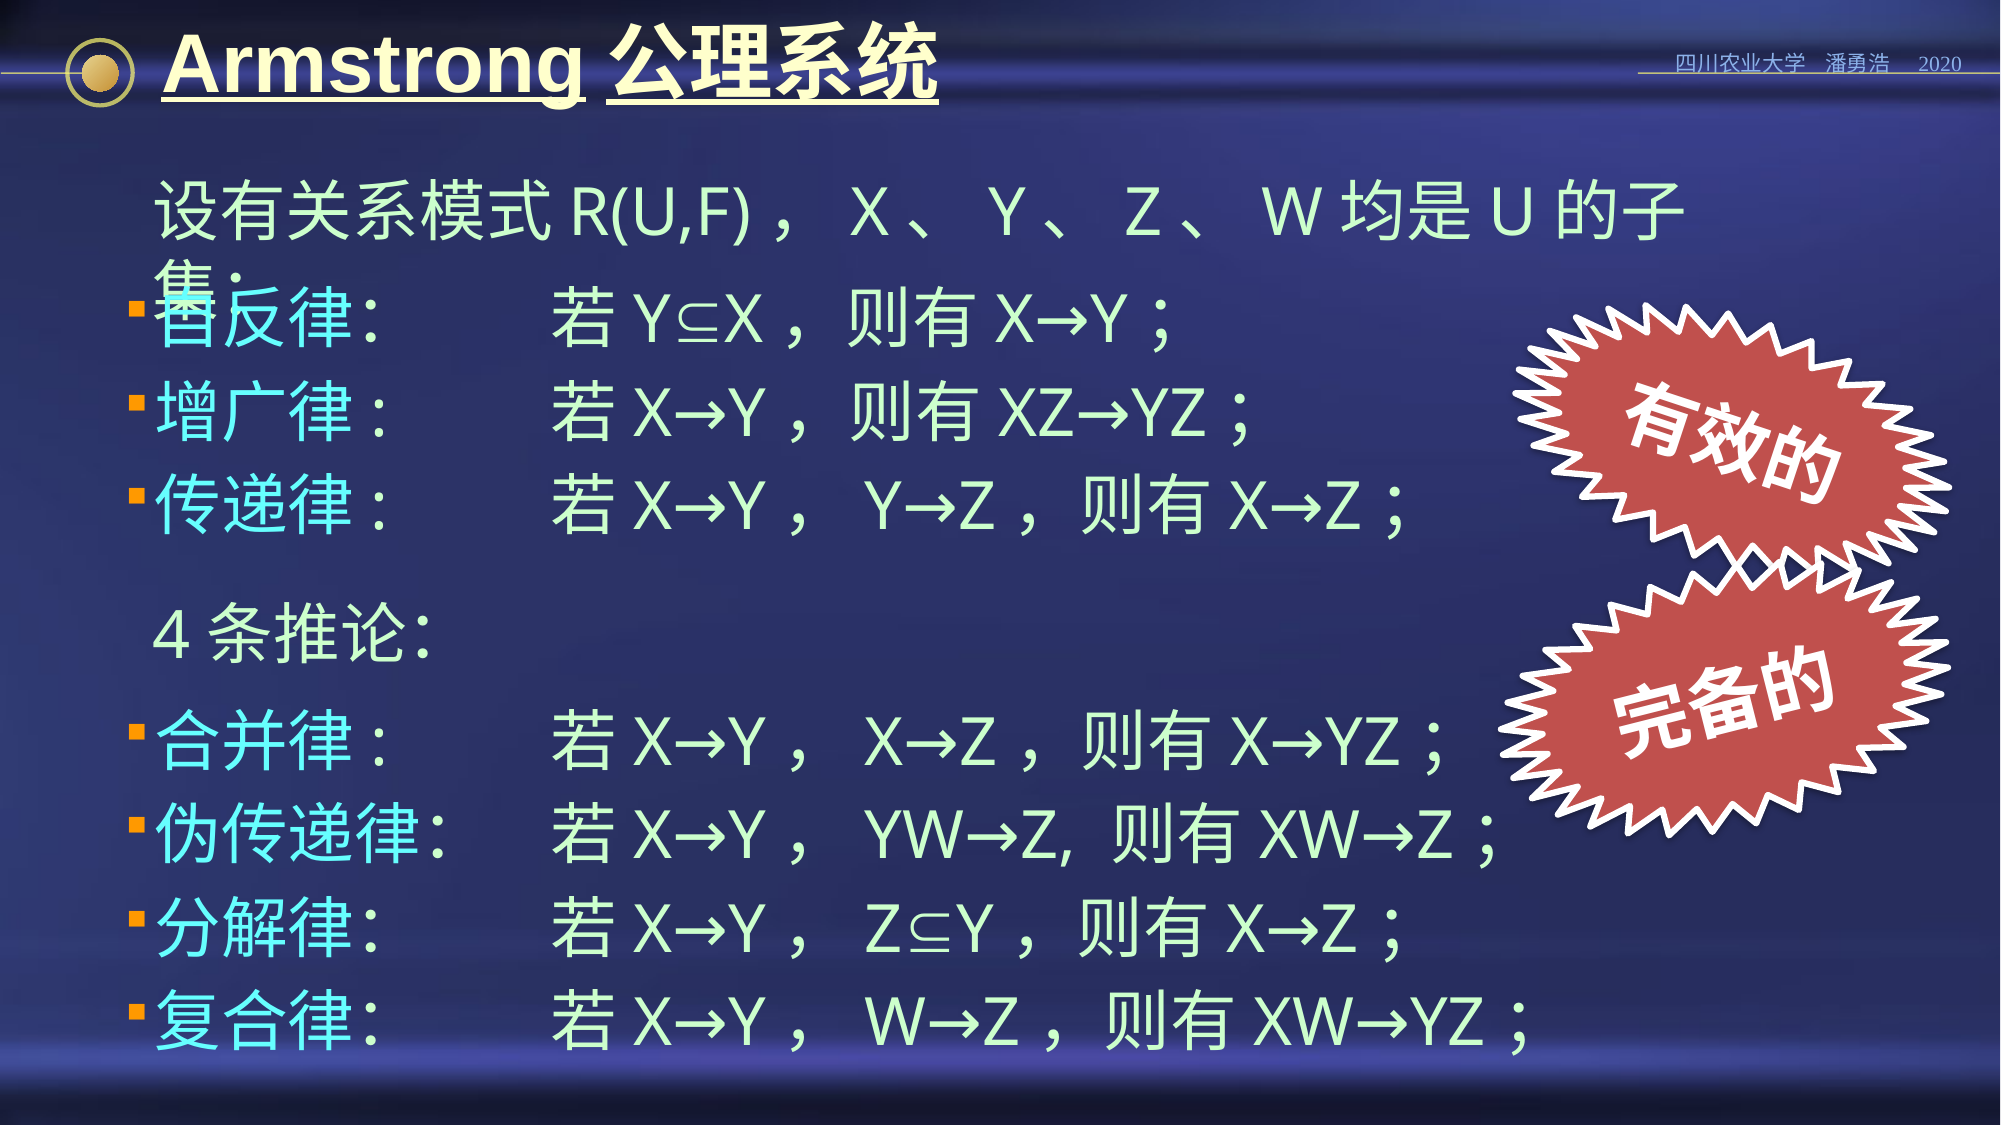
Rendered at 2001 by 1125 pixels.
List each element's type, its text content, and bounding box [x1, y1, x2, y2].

text_box 4条推论： [1656, 584, 1681, 593]
text_box Armstrong公理系统 [149, 0, 1036, 122]
picture [70, 43, 130, 103]
text_box 完备的 [1497, 558, 1952, 839]
text_box 合并律: 若X→Y，X→Z，则有X→YZ； 伪传递律： 若X→Y，YW→Z, 则有XW→Z； 分解律： 若X→Y，ZY，则有X→Z； 复合律： 若X→Y，W→Z，则有XW→YZ； [109, 691, 1740, 879]
text_box 有效的 [1512, 302, 1953, 571]
text_box 4条推论： [137, 584, 1646, 674]
text_box 自反律： 若YX，则有X→Y； 增广律: 若X→Y，则有XZ→YZ； 传递律: 若X→Y，Y→Z，则有X→Z； [109, 268, 1740, 457]
picture [0, 0, 2001, 1125]
text_box 设有关系模式R(U,F)，X、Y、Z、W均是U的子集： [137, 161, 1768, 333]
